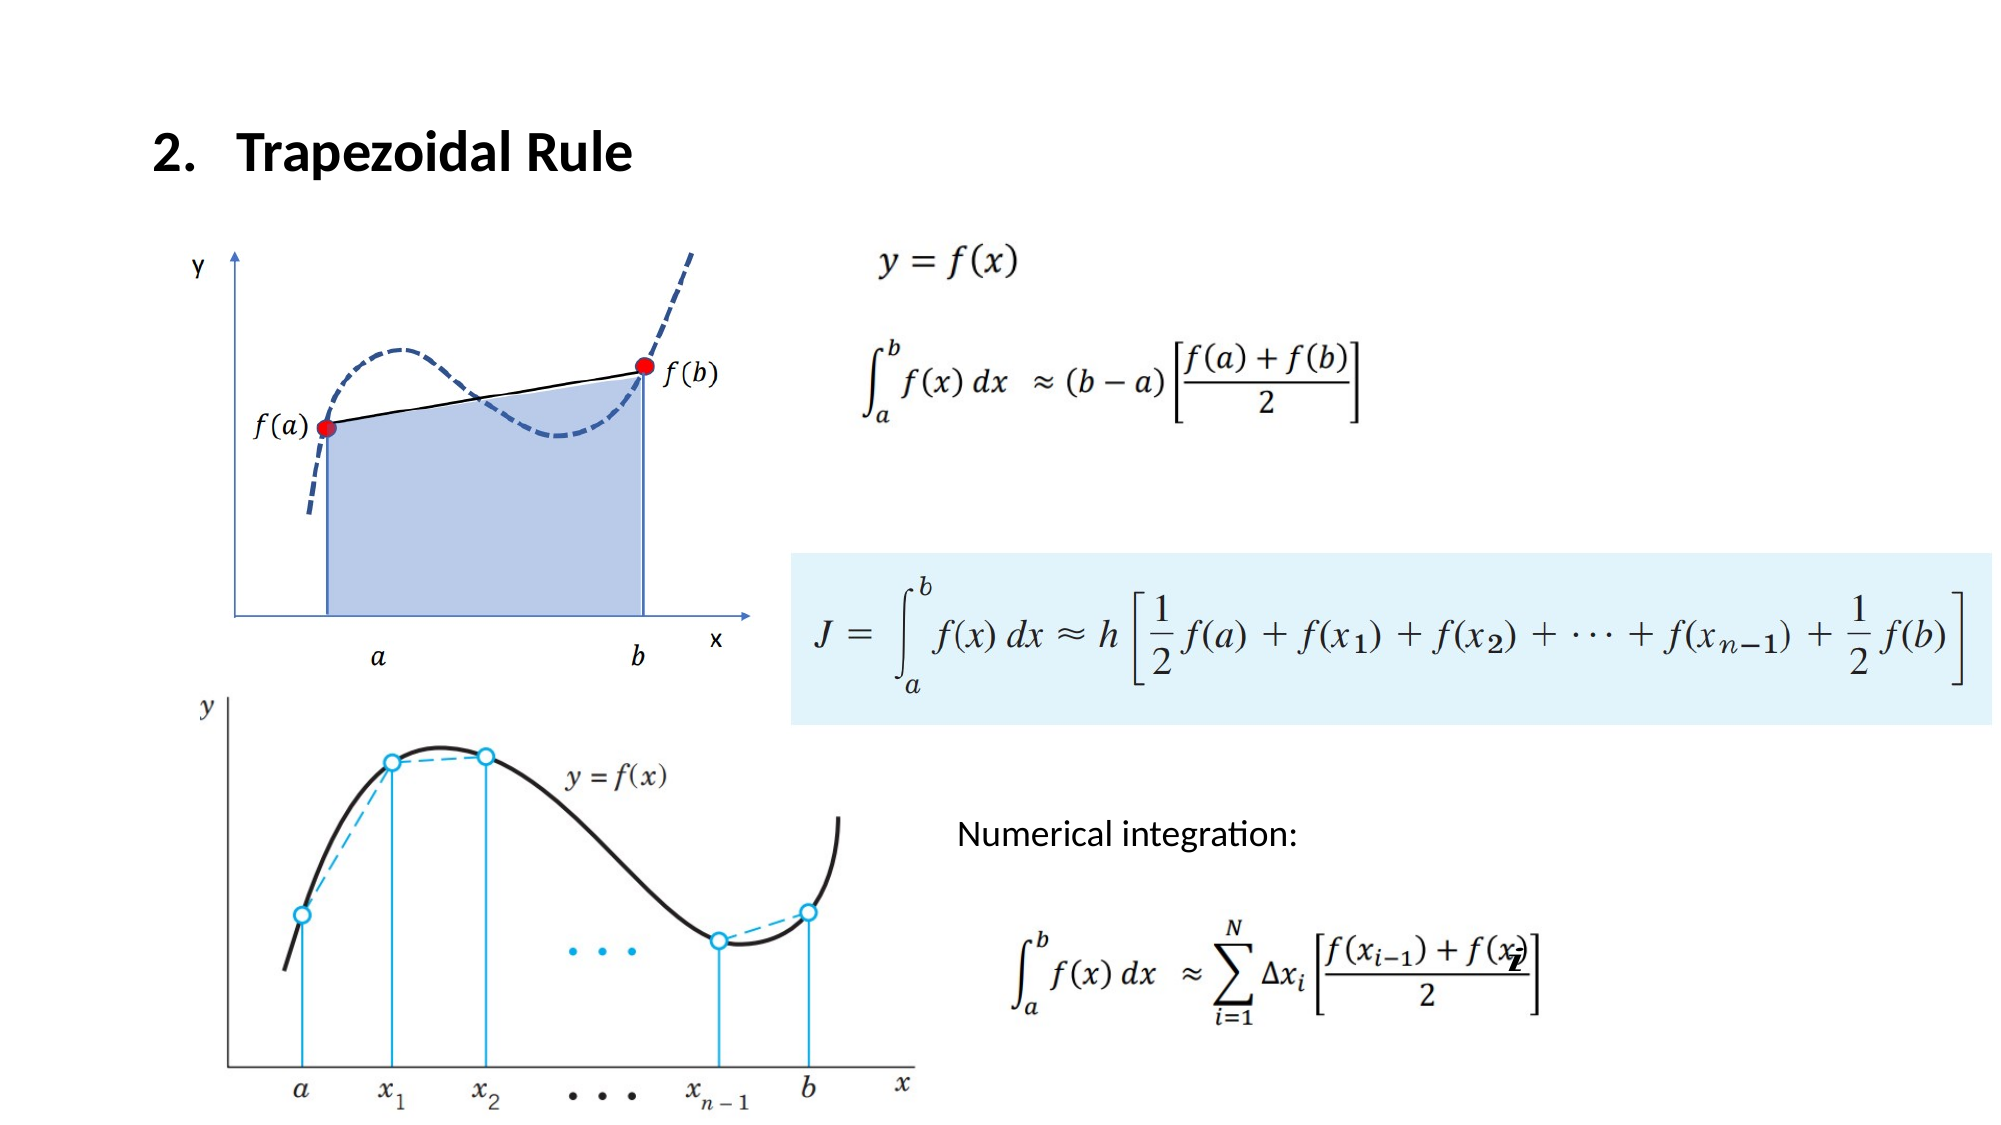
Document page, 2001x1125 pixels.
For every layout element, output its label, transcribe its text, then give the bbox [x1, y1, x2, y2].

picture [999, 909, 1547, 1030]
text_box Numerical integration: [942, 802, 1406, 862]
picture [847, 310, 1362, 437]
list Trapezoidal Rule [137, 113, 1863, 1014]
picture [865, 221, 1020, 295]
picture [149, 221, 2000, 1122]
